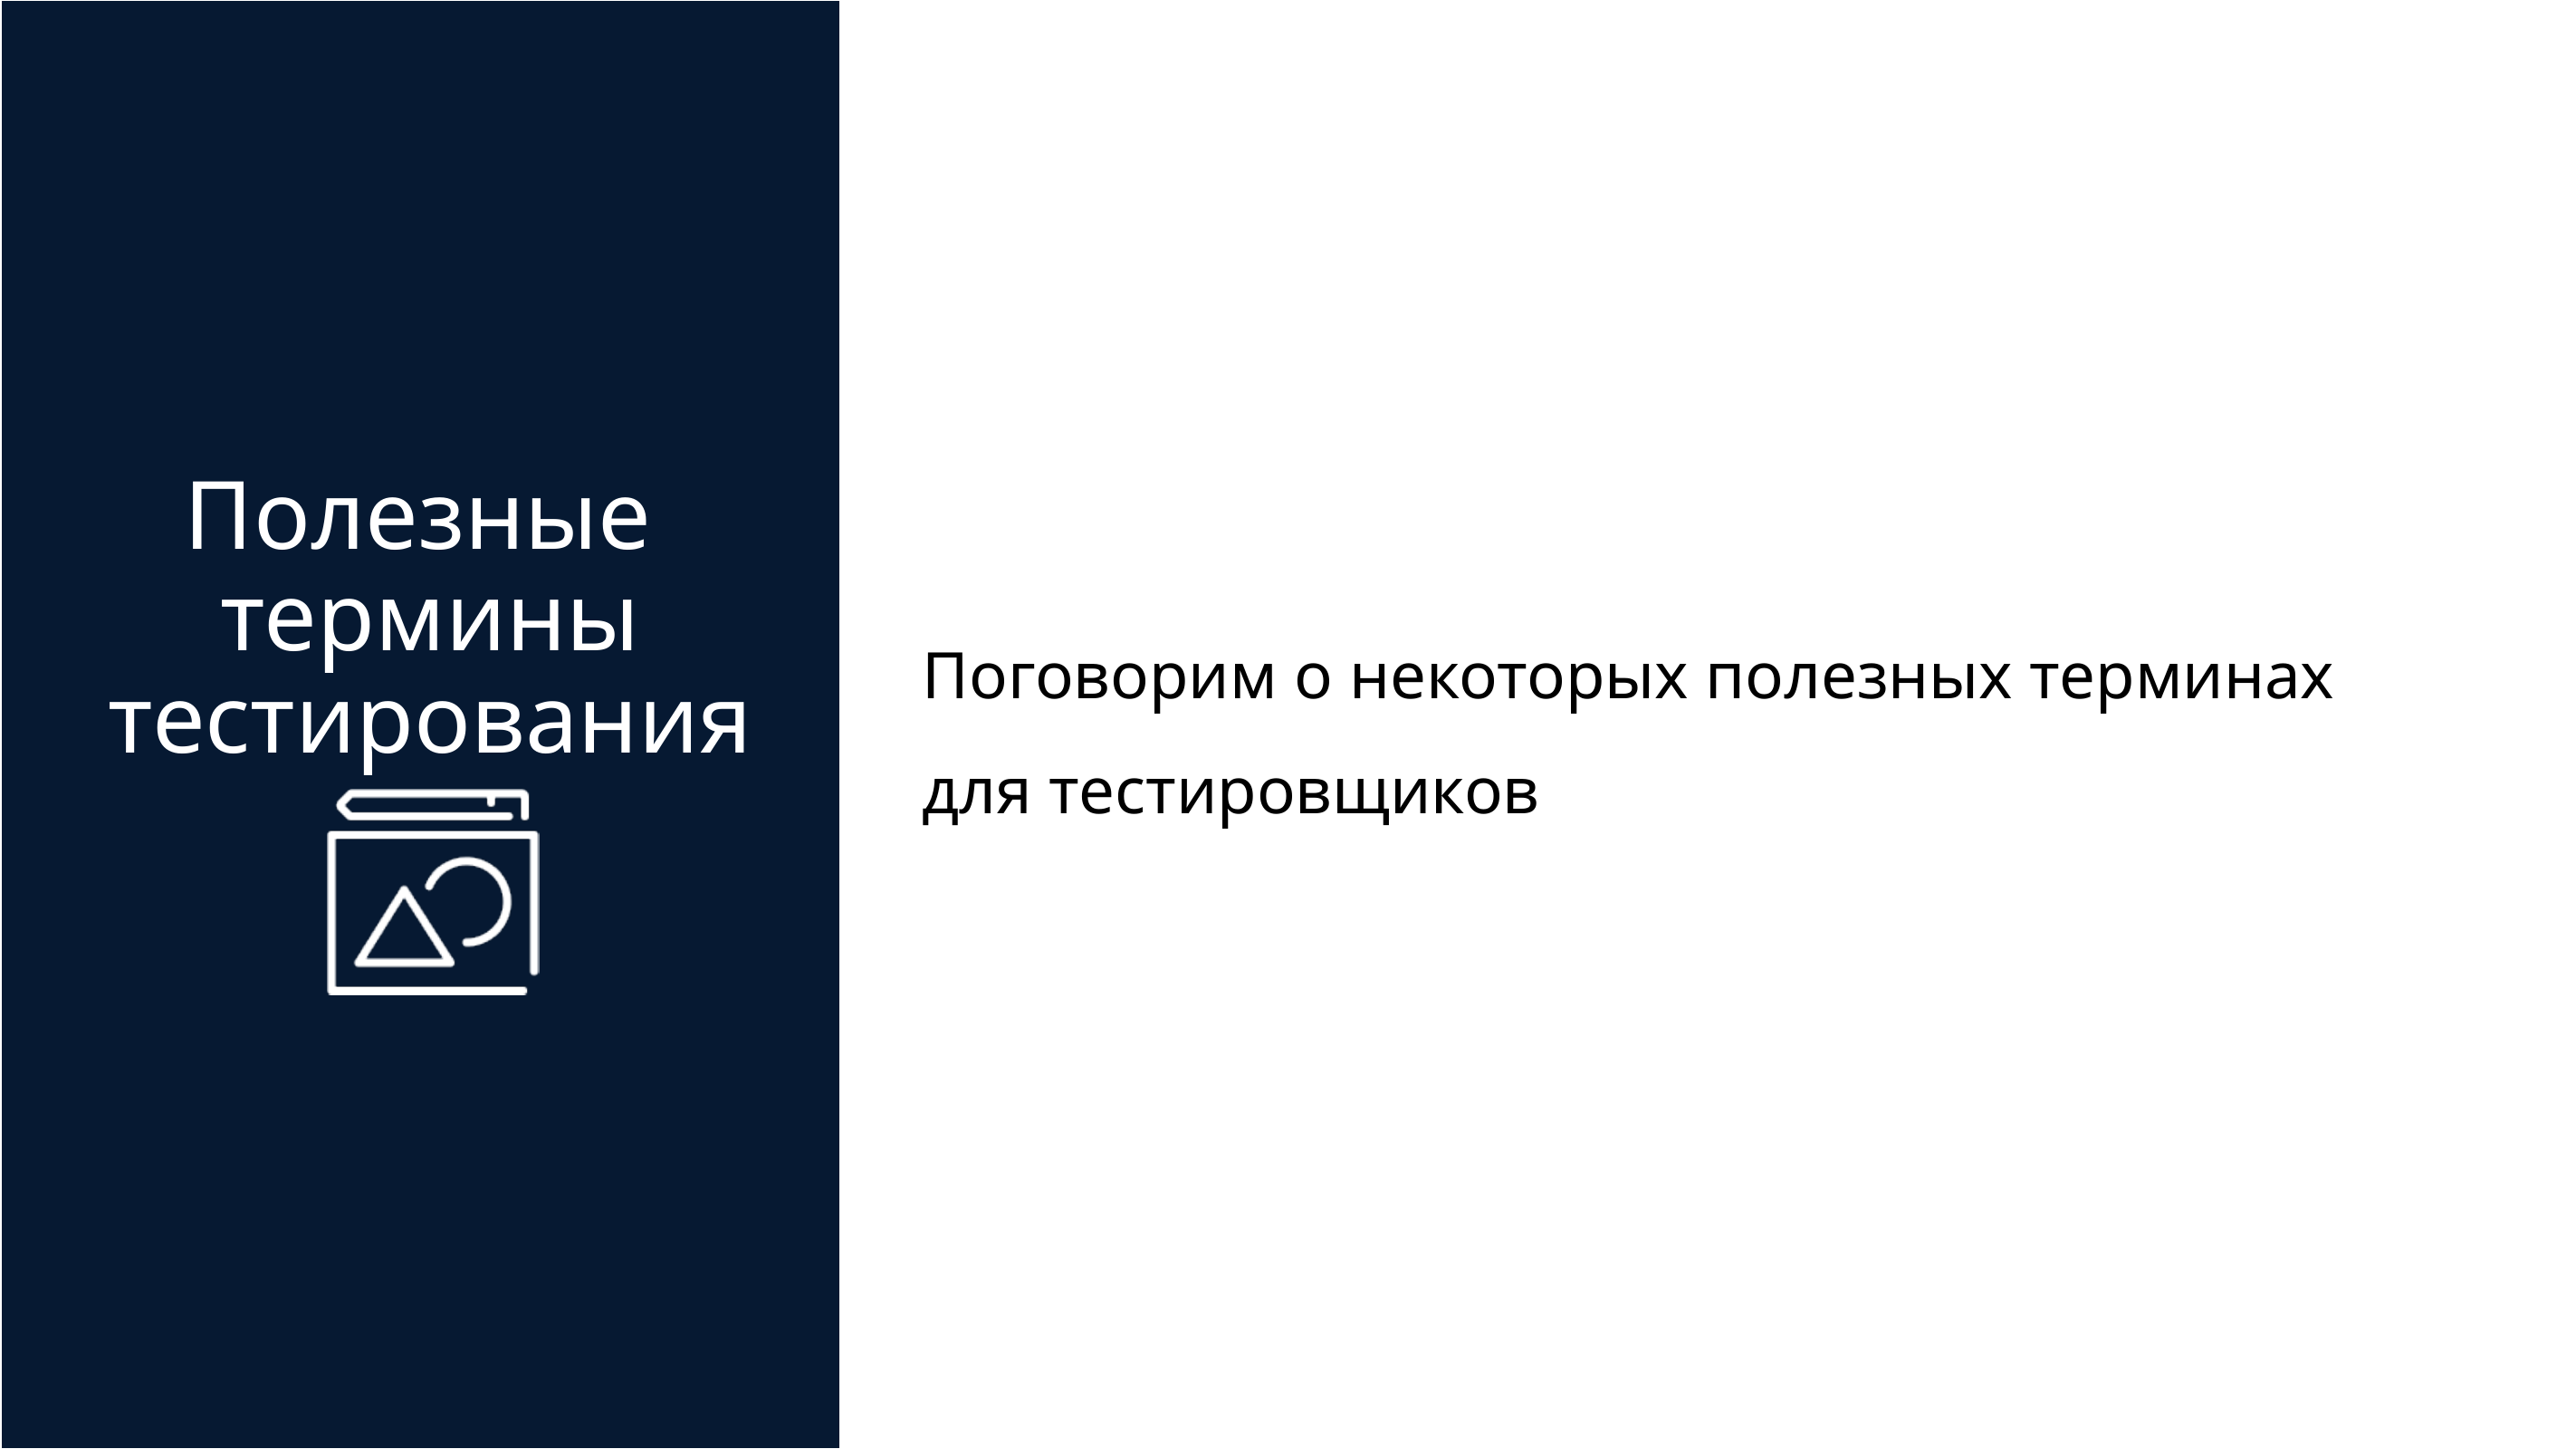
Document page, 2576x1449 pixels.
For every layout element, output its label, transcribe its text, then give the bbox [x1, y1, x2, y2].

text_box Поговорим о некоторых полезных терминах для тестировщиков [908, 589, 2469, 834]
picture [0, 0, 841, 1449]
